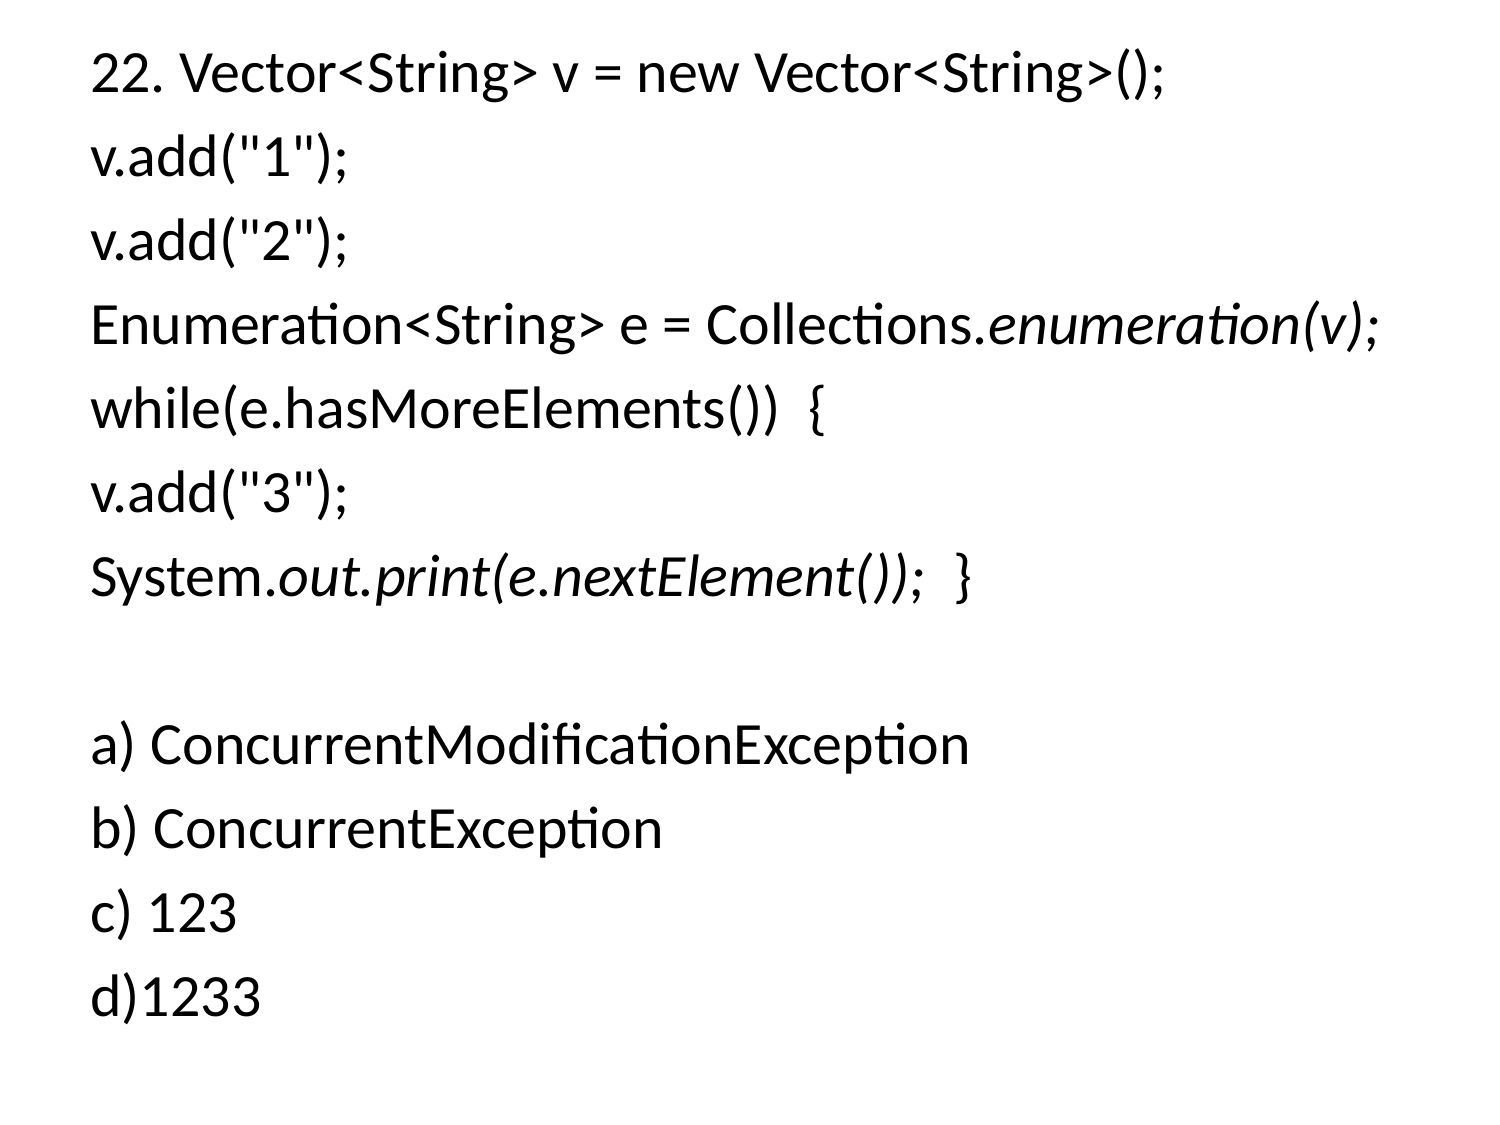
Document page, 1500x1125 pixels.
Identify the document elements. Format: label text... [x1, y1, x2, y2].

list 22. Vector<String> v = new Vector<String>(); v.add("1"); v.add("2"); Enumeration<String> e = Collections.enumeration(v); while(e.hasMoreElements()) { v.add("3"); System.out.print(e.nextElement()); } a) ConcurrentModificationException b) ConcurrentException c) 123 d)1233 [75, 24, 1425, 1038]
